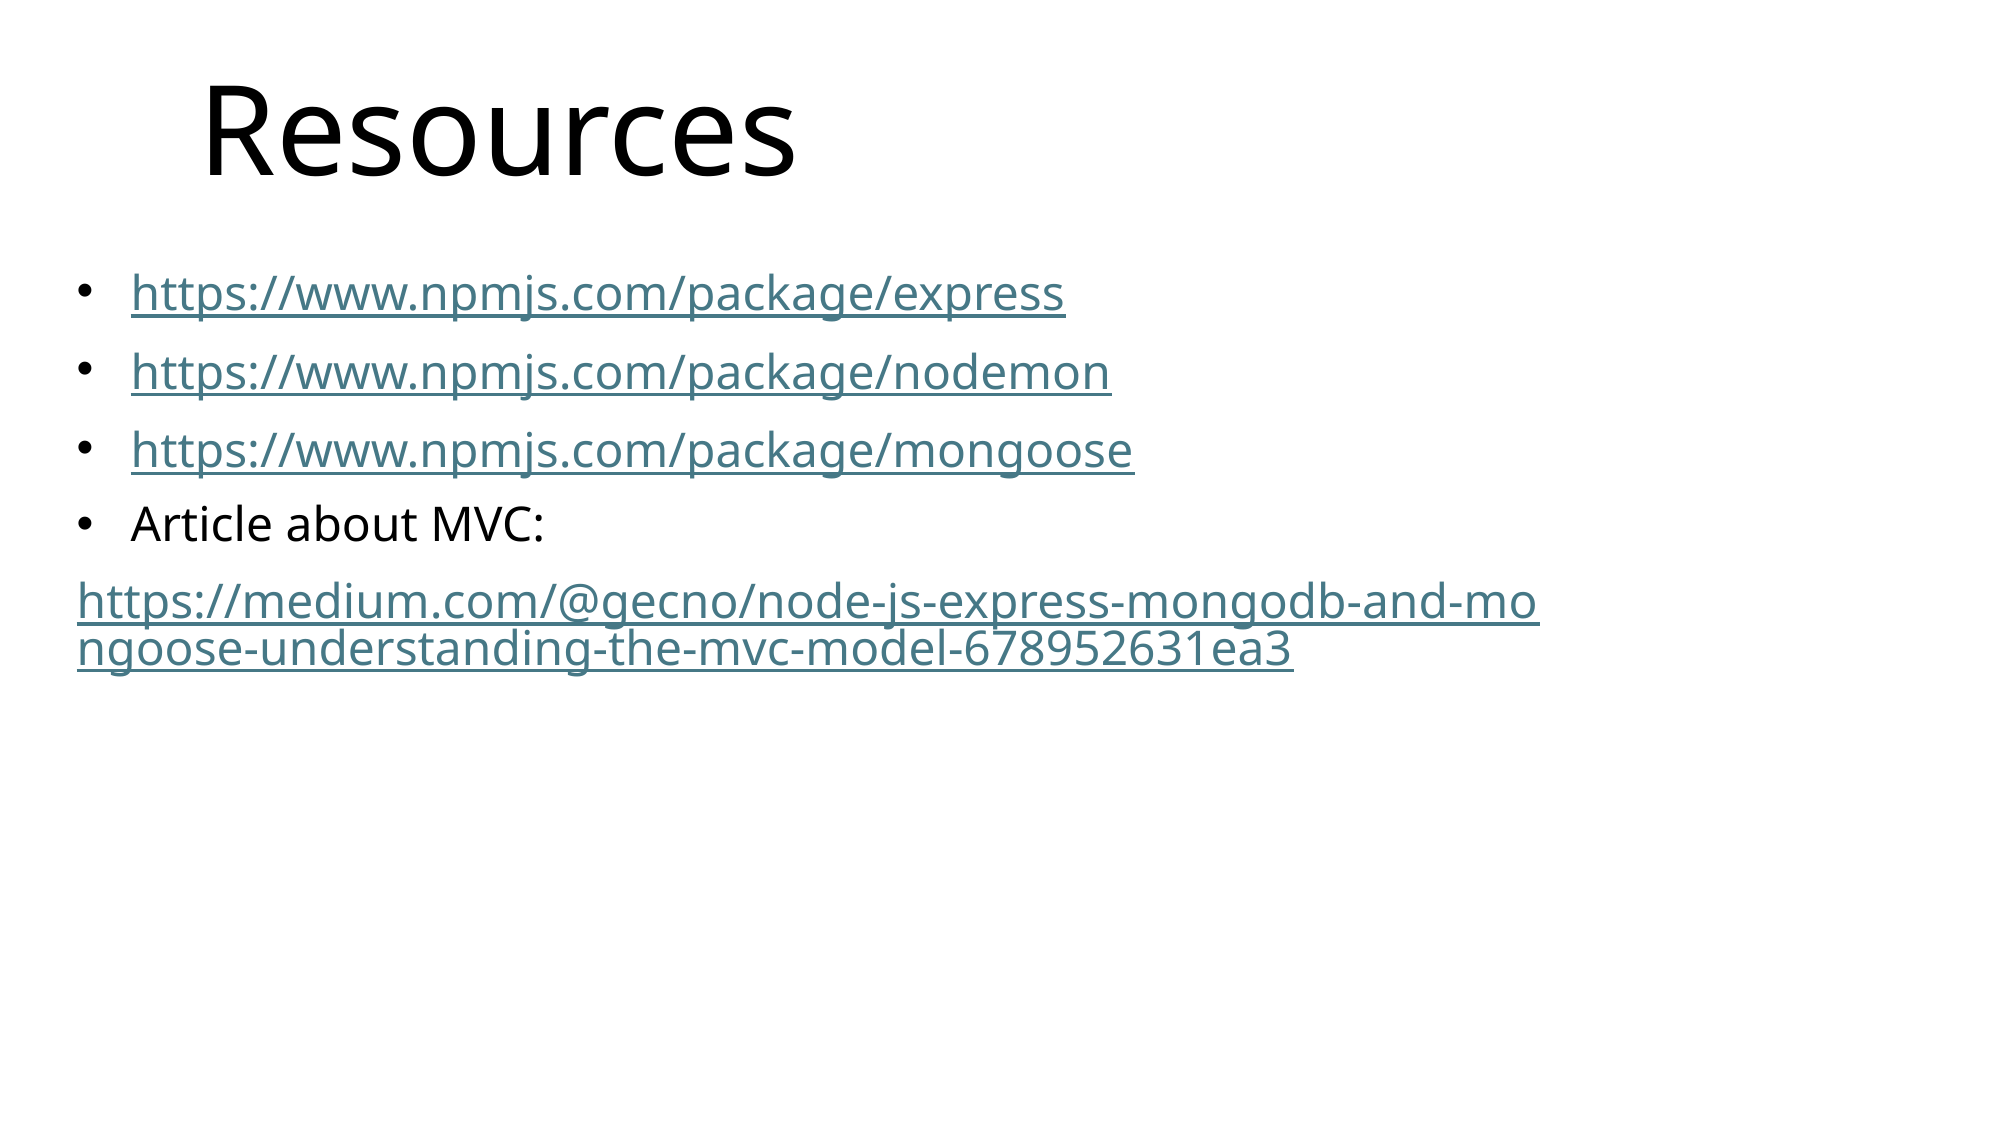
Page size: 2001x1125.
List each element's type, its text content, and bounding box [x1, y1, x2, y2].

title Resources [0, 0, 1249, 210]
subtitle https://www.npmjs.com/package/express https://www.npmjs.com/package/nodemon https://www.npmjs.com/package/mongoose Article about MVC: https://medium.com/@gecno/node-js-express-mongodb-and-mongoose-understanding-the-mvc-model-678952631ea3 [61, 256, 1562, 765]
